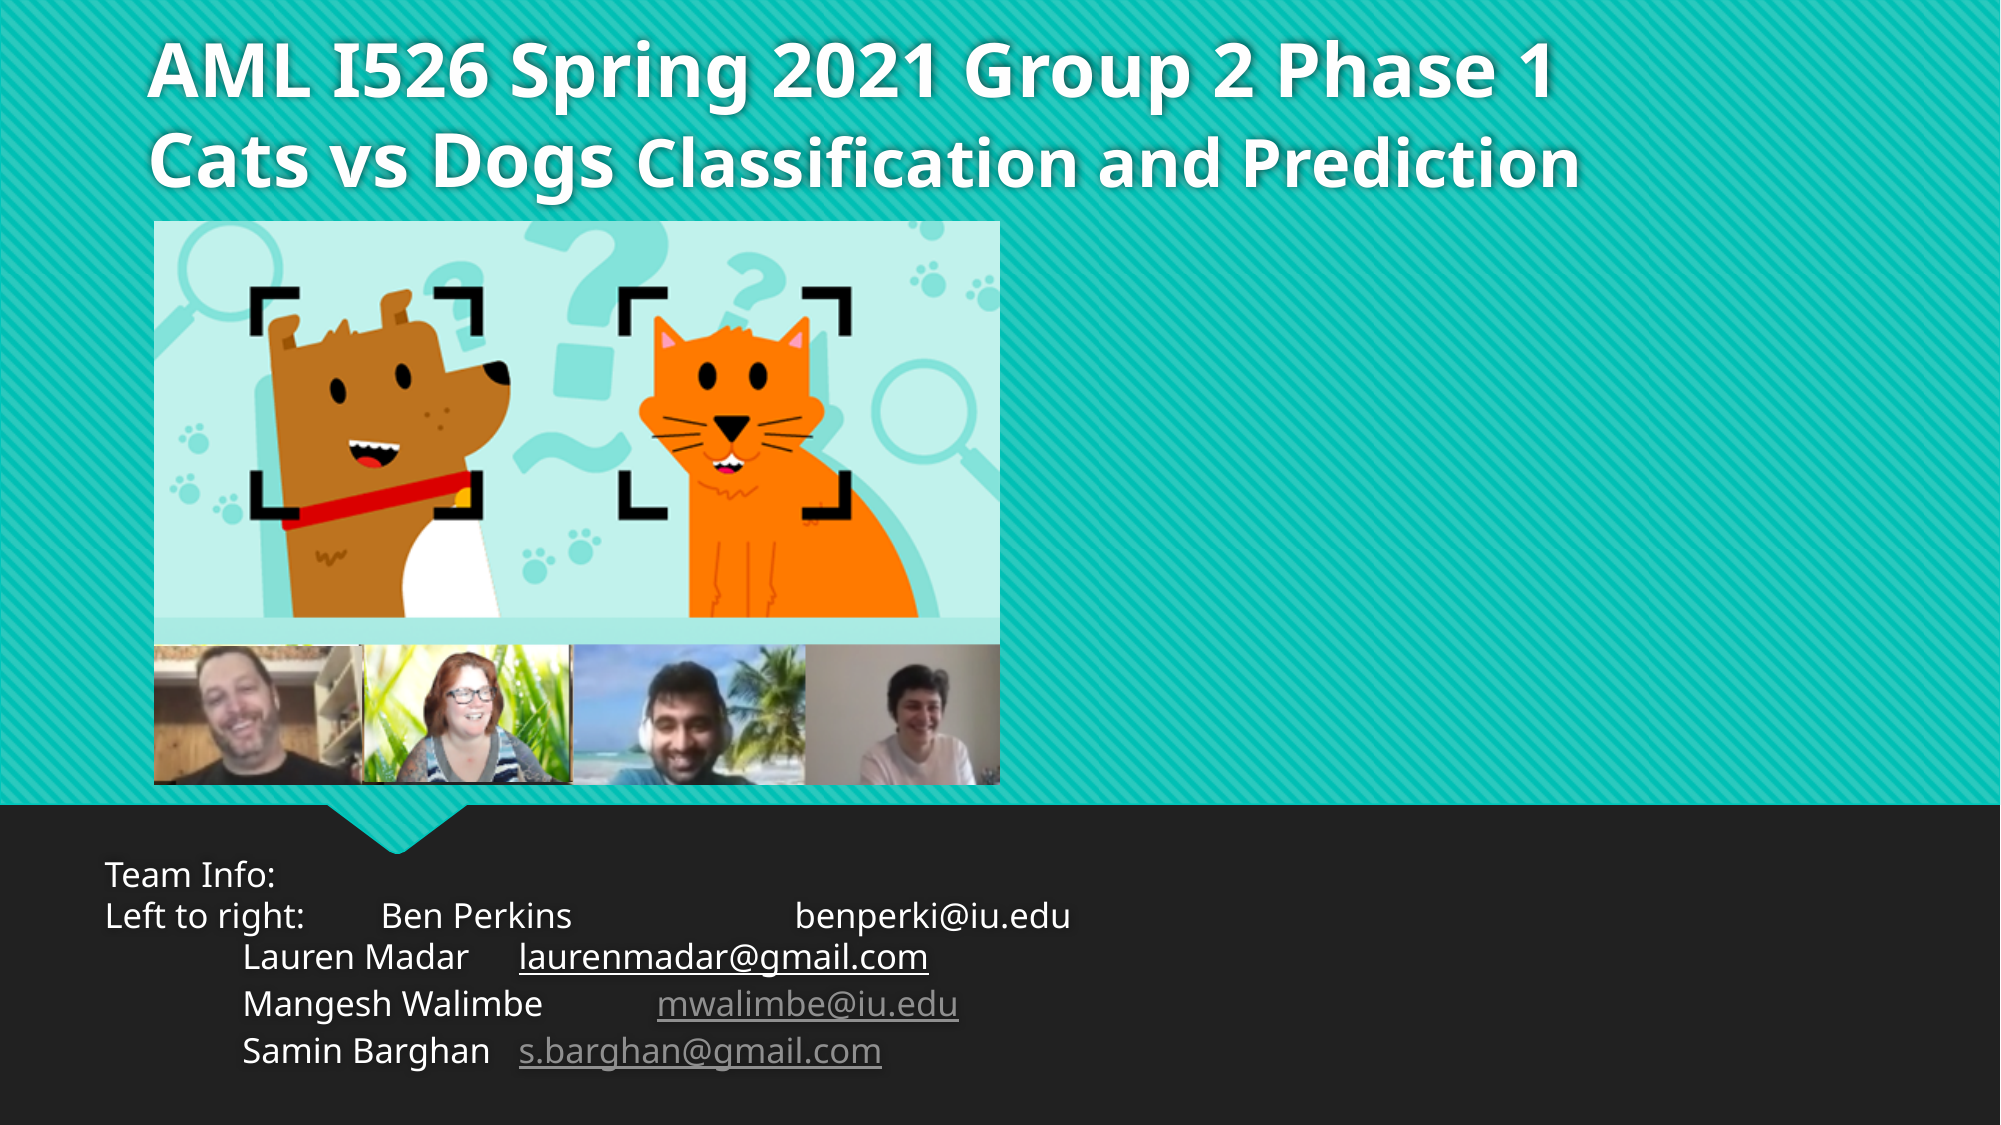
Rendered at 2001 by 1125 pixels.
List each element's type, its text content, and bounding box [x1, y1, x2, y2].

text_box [153, 221, 1001, 785]
subtitle Team Info: Left to right: Ben Perkins benperki@iu.edu Lauren Madar laurenmadar@gmail.com Mangesh Walimbe mwalimbe@iu.edu Samin Barghan s.barghan@gmail.com [89, 845, 1868, 1089]
title AML I526 Spring 2021 Group 2 Phase 1 Cats vs Dogs Classification and Prediction [132, 15, 1868, 643]
